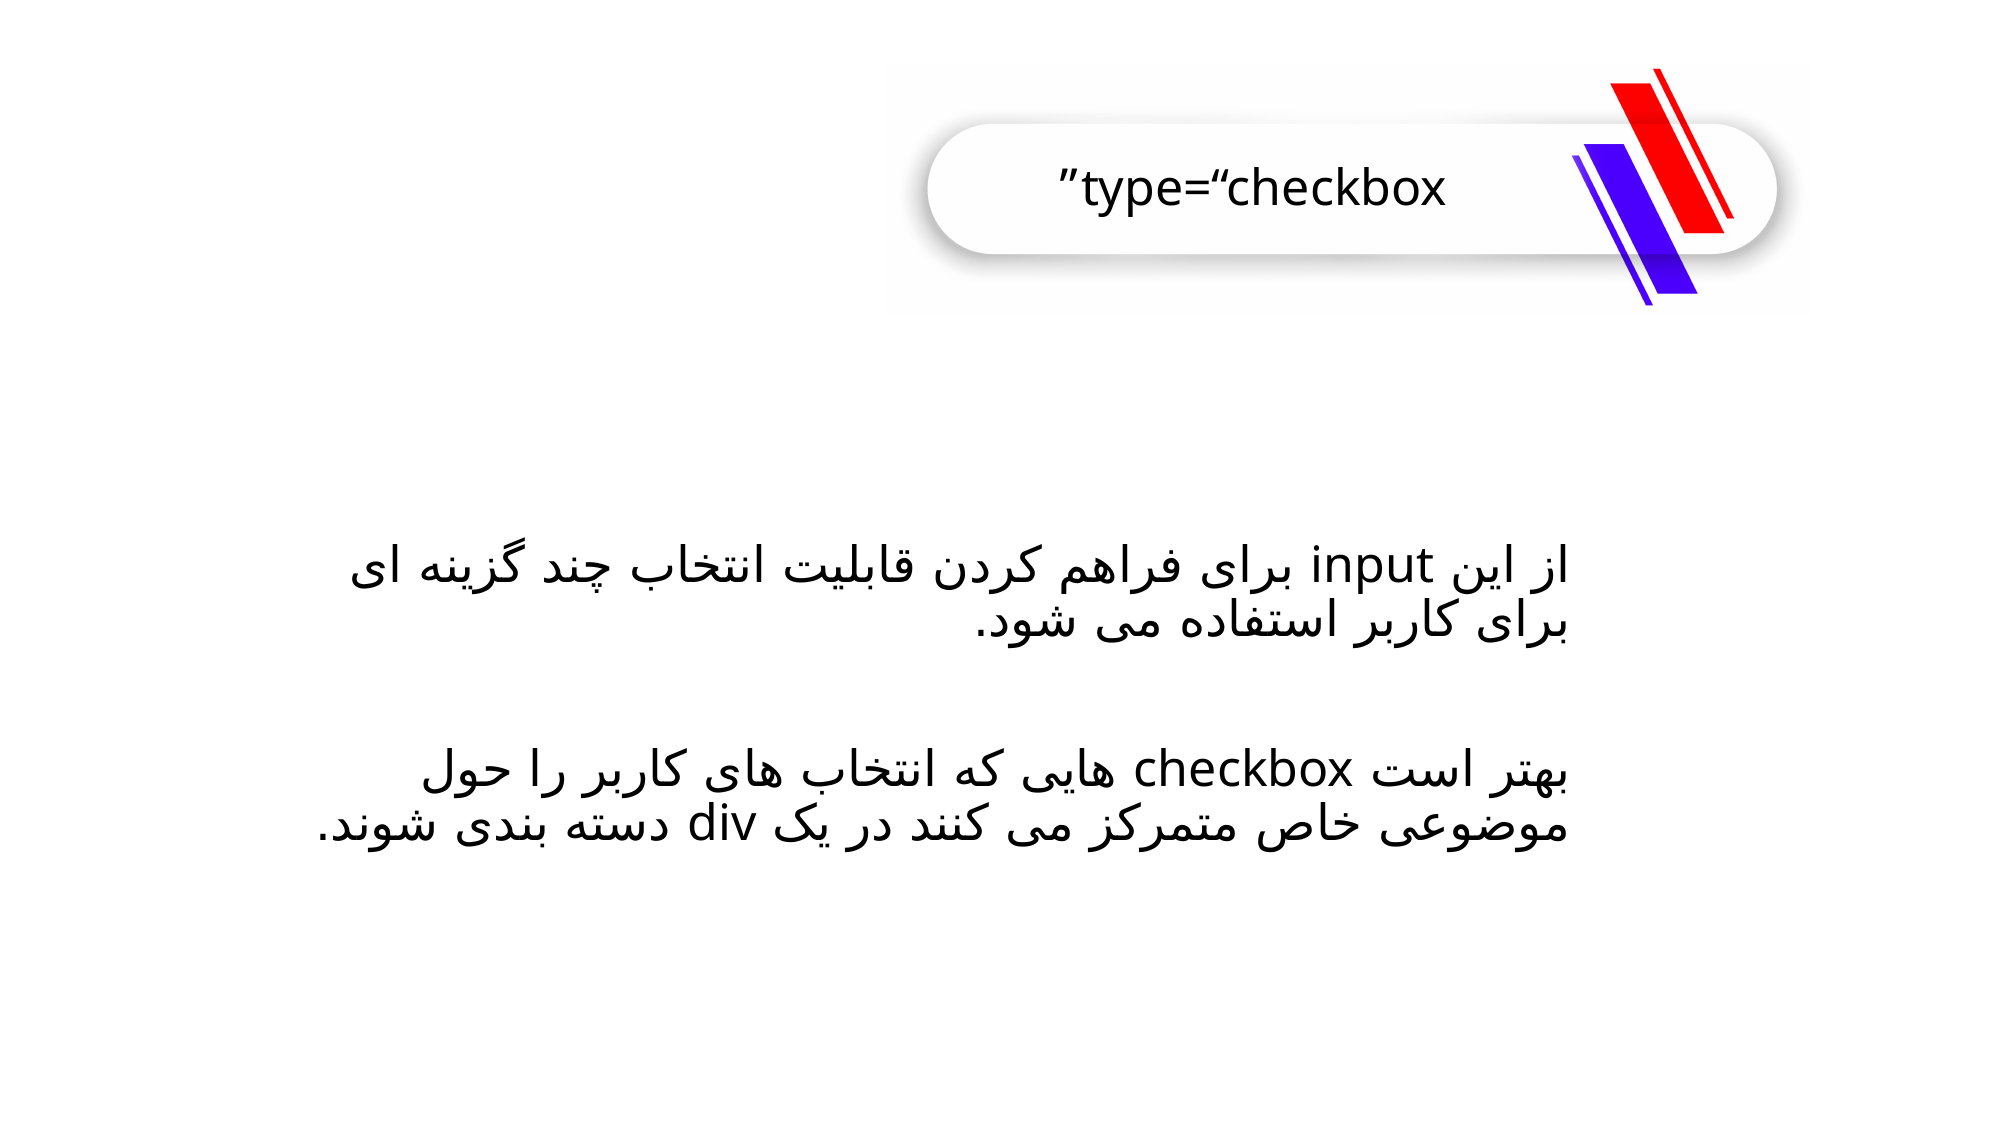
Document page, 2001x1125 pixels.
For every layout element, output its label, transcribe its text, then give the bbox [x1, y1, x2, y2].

picture [887, 64, 1810, 315]
subtitle از این input برای فراهم کردن قابلیت انتخاب چند گزینه ای برای کاربر استفاده می شود. بهتر است checkbox هایی که انتخاب های کاربر را حول موضوعی خاص متمرکز می کنند در یک div دسته بندی شوند. [268, 329, 1586, 1061]
